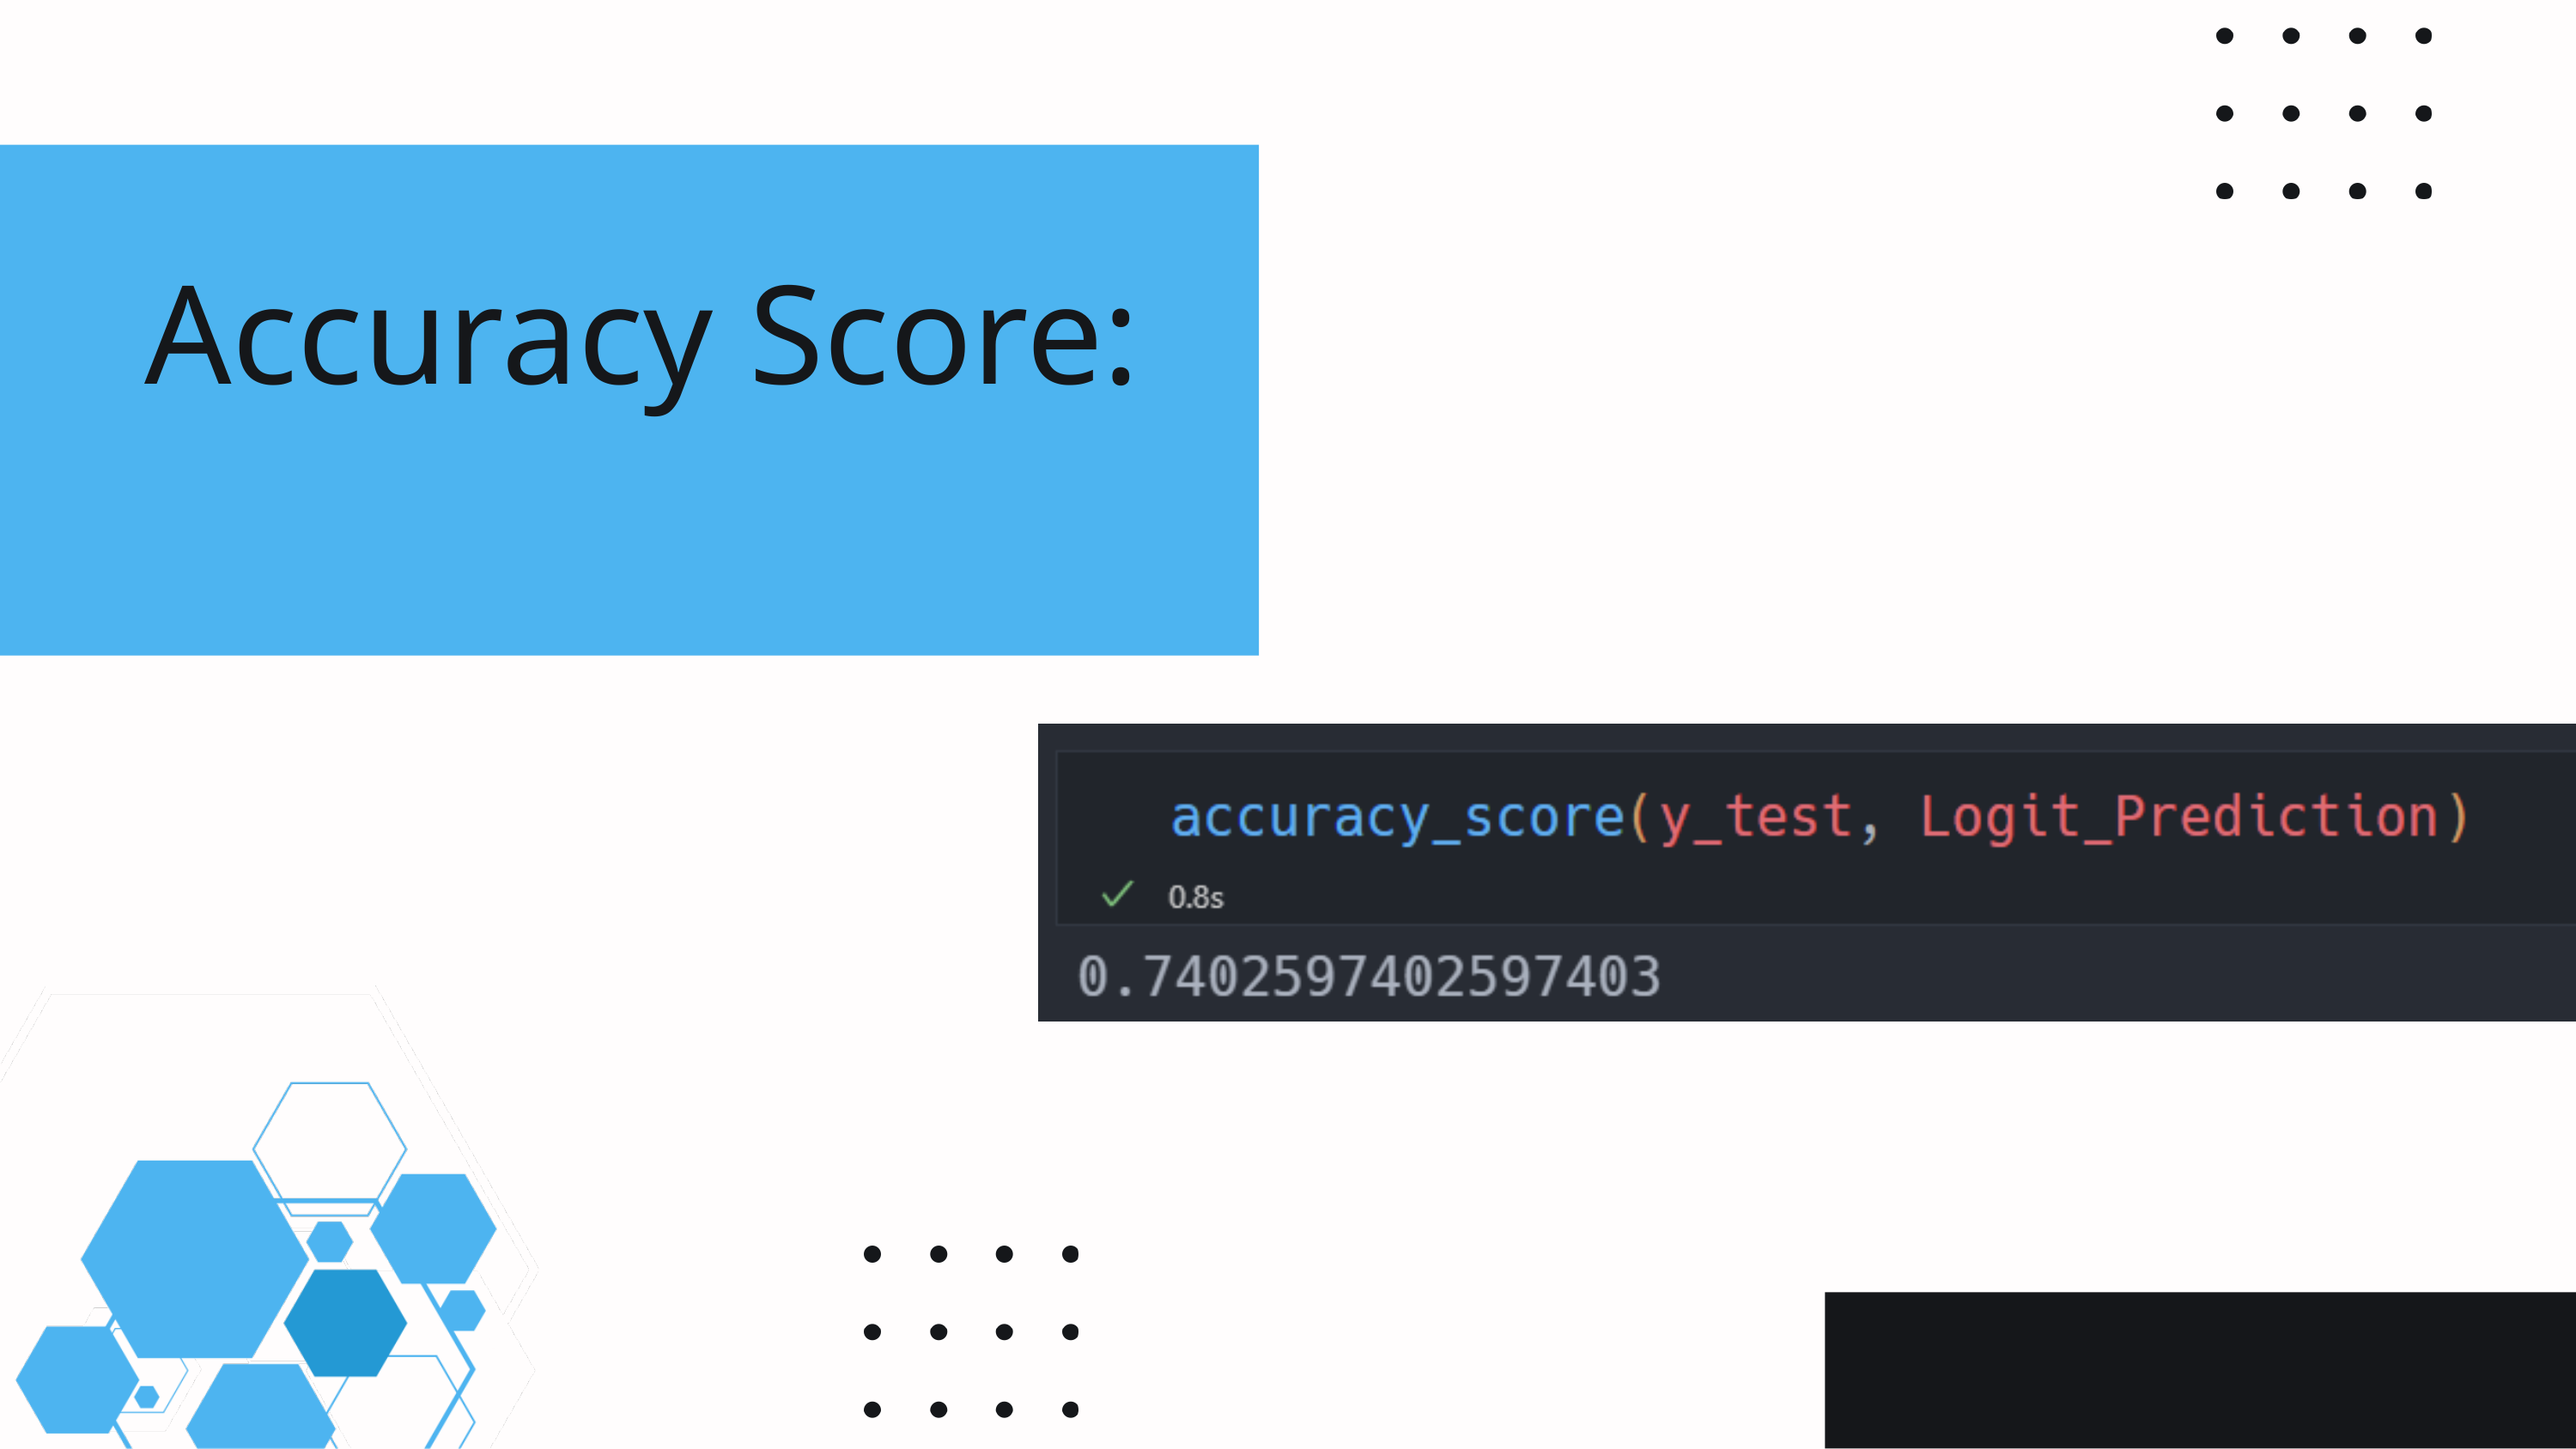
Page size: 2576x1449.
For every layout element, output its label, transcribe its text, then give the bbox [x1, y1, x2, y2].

text_box Accuracy Score: [144, 291, 1175, 412]
picture [864, 1246, 1078, 1449]
picture [2216, 0, 2432, 199]
picture [0, 985, 539, 1449]
text_box [1825, 1292, 2576, 1449]
picture [1038, 724, 2576, 1022]
text_box [0, 144, 1260, 656]
